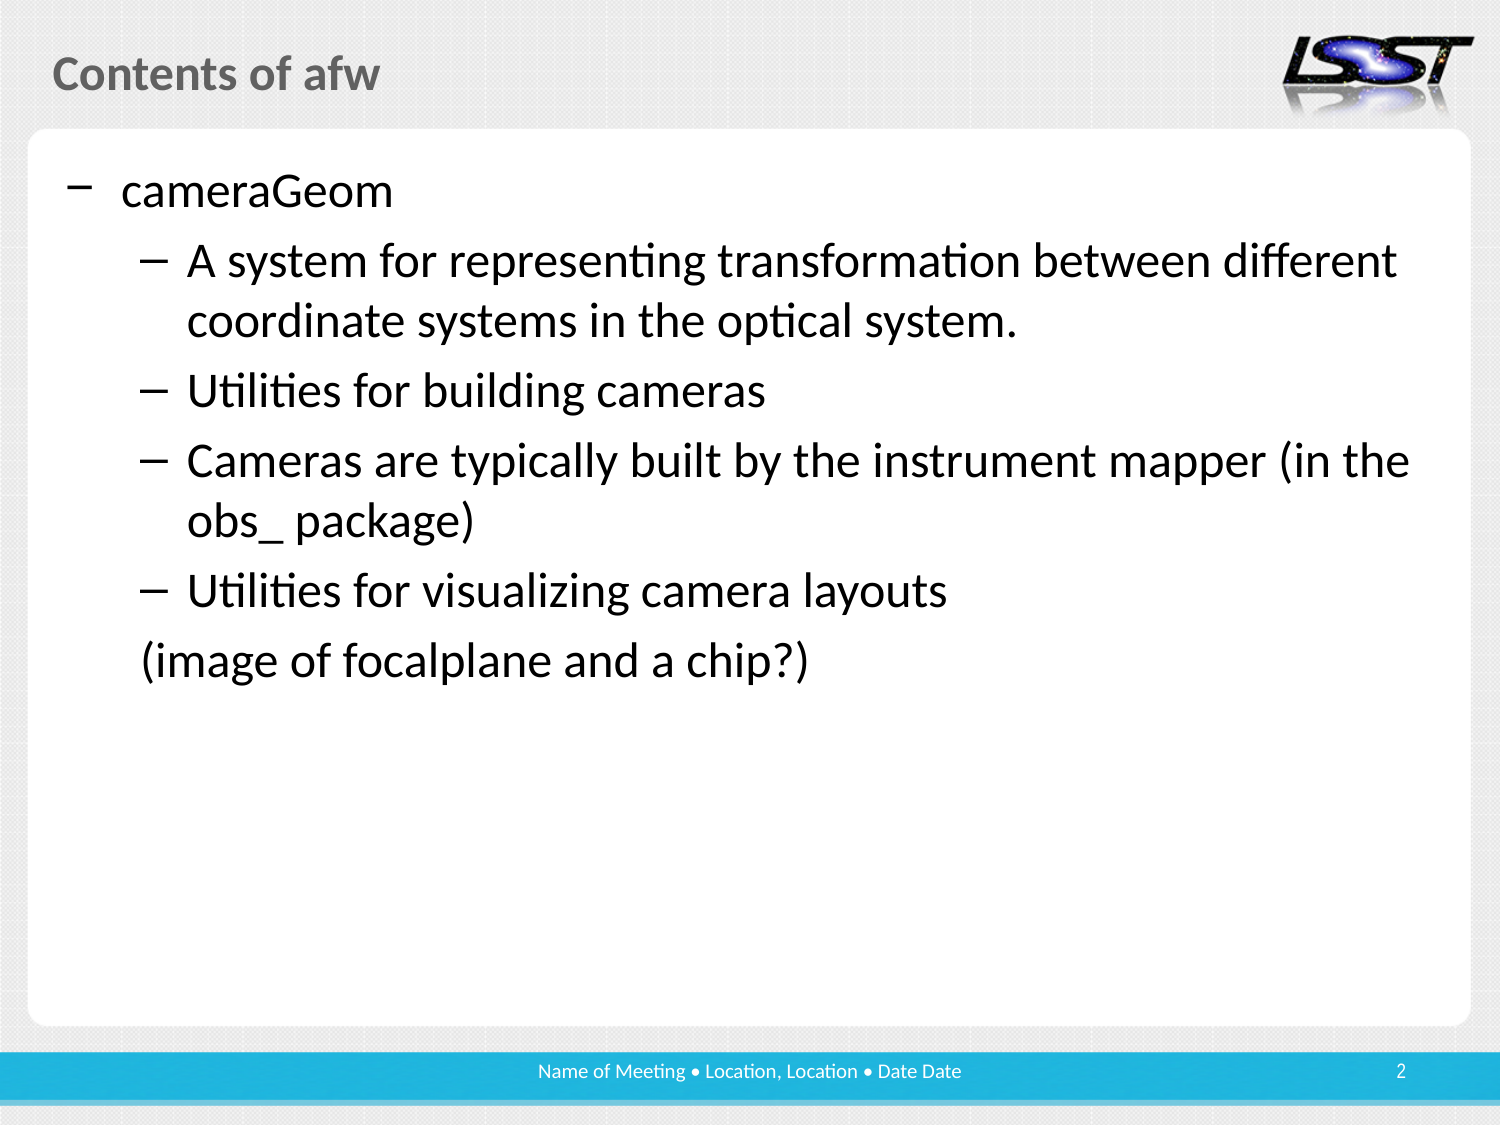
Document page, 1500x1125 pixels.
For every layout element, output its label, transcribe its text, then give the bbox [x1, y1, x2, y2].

list cameraGeom A system for representing transformation between different coordinate systems in the optical system. Utilities for building cameras Cameras are typically built by the instrument mapper (in the obs_ package) Utilities for visualizing camera layouts (image of focalplane and a chip?) [49, 149, 1451, 1001]
picture [0, 0, 1500, 1125]
title Contents of afw [37, 24, 1053, 117]
